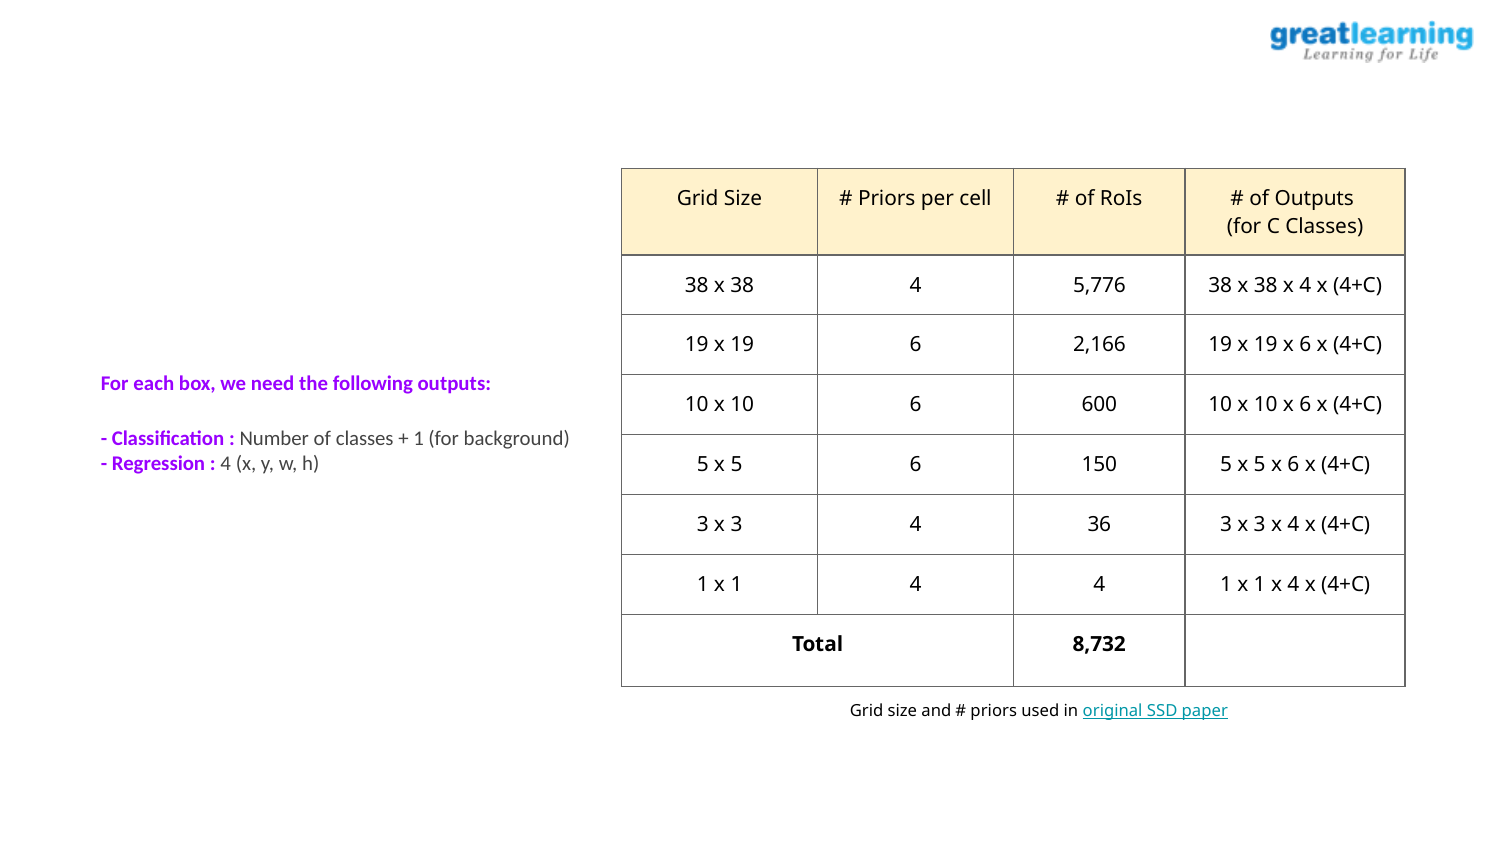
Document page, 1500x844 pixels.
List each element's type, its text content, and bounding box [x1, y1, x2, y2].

table_cell Total [622, 615, 1013, 686]
table_cell [1186, 615, 1404, 686]
table_header # Priors per cell [818, 169, 1013, 254]
table_cell 600 [1014, 375, 1184, 434]
table_cell 2,166 [1014, 315, 1184, 374]
table_cell 10 x 10 x 6 x (4+C) [1186, 375, 1404, 434]
table_header # of RoIs [1014, 169, 1184, 254]
table_cell 5 x 5 x 6 x (4+C) [1186, 435, 1404, 494]
table_cell 4 [818, 555, 1013, 614]
text_box For each box, we need the following outputs: - Classification : Number of classes + 1 (for background) - Regression : 4 (x, y, w, h) [85, 248, 597, 596]
table_cell 3 x 3 x 4 x (4+C) [1186, 495, 1404, 554]
picture [1270, 20, 1474, 63]
table_cell 6 [818, 375, 1013, 434]
table_cell 3 x 3 [622, 495, 817, 554]
table_header Grid Size [622, 169, 817, 254]
table_cell 10 x 10 [622, 375, 817, 434]
table_cell 4 [818, 495, 1013, 554]
table_cell 19 x 19 [622, 315, 817, 374]
table_cell 150 [1014, 435, 1184, 494]
table_cell 8,732 [1014, 615, 1184, 685]
table_cell 6 [818, 315, 1013, 374]
table_cell 36 [1014, 495, 1184, 554]
text_box Grid size and # priors used in original SSD paper [783, 685, 1295, 779]
table_cell 38 x 38 [622, 256, 817, 314]
table_cell 38 x 38 x 4 x (4+C) [1186, 256, 1404, 314]
table_cell 19 x 19 x 6 x (4+C) [1186, 315, 1404, 374]
table_cell 6 [818, 435, 1013, 494]
table_header # of Outputs (for C Classes) [1186, 169, 1404, 254]
table_cell 1 x 1 x 4 x (4+C) [1186, 555, 1404, 614]
table_cell 1 x 1 [622, 555, 817, 614]
table_cell 5,776 [1014, 256, 1184, 314]
table_cell 5 x 5 [622, 435, 817, 494]
table_cell 4 [1014, 555, 1184, 614]
table_cell 4 [818, 256, 1013, 314]
